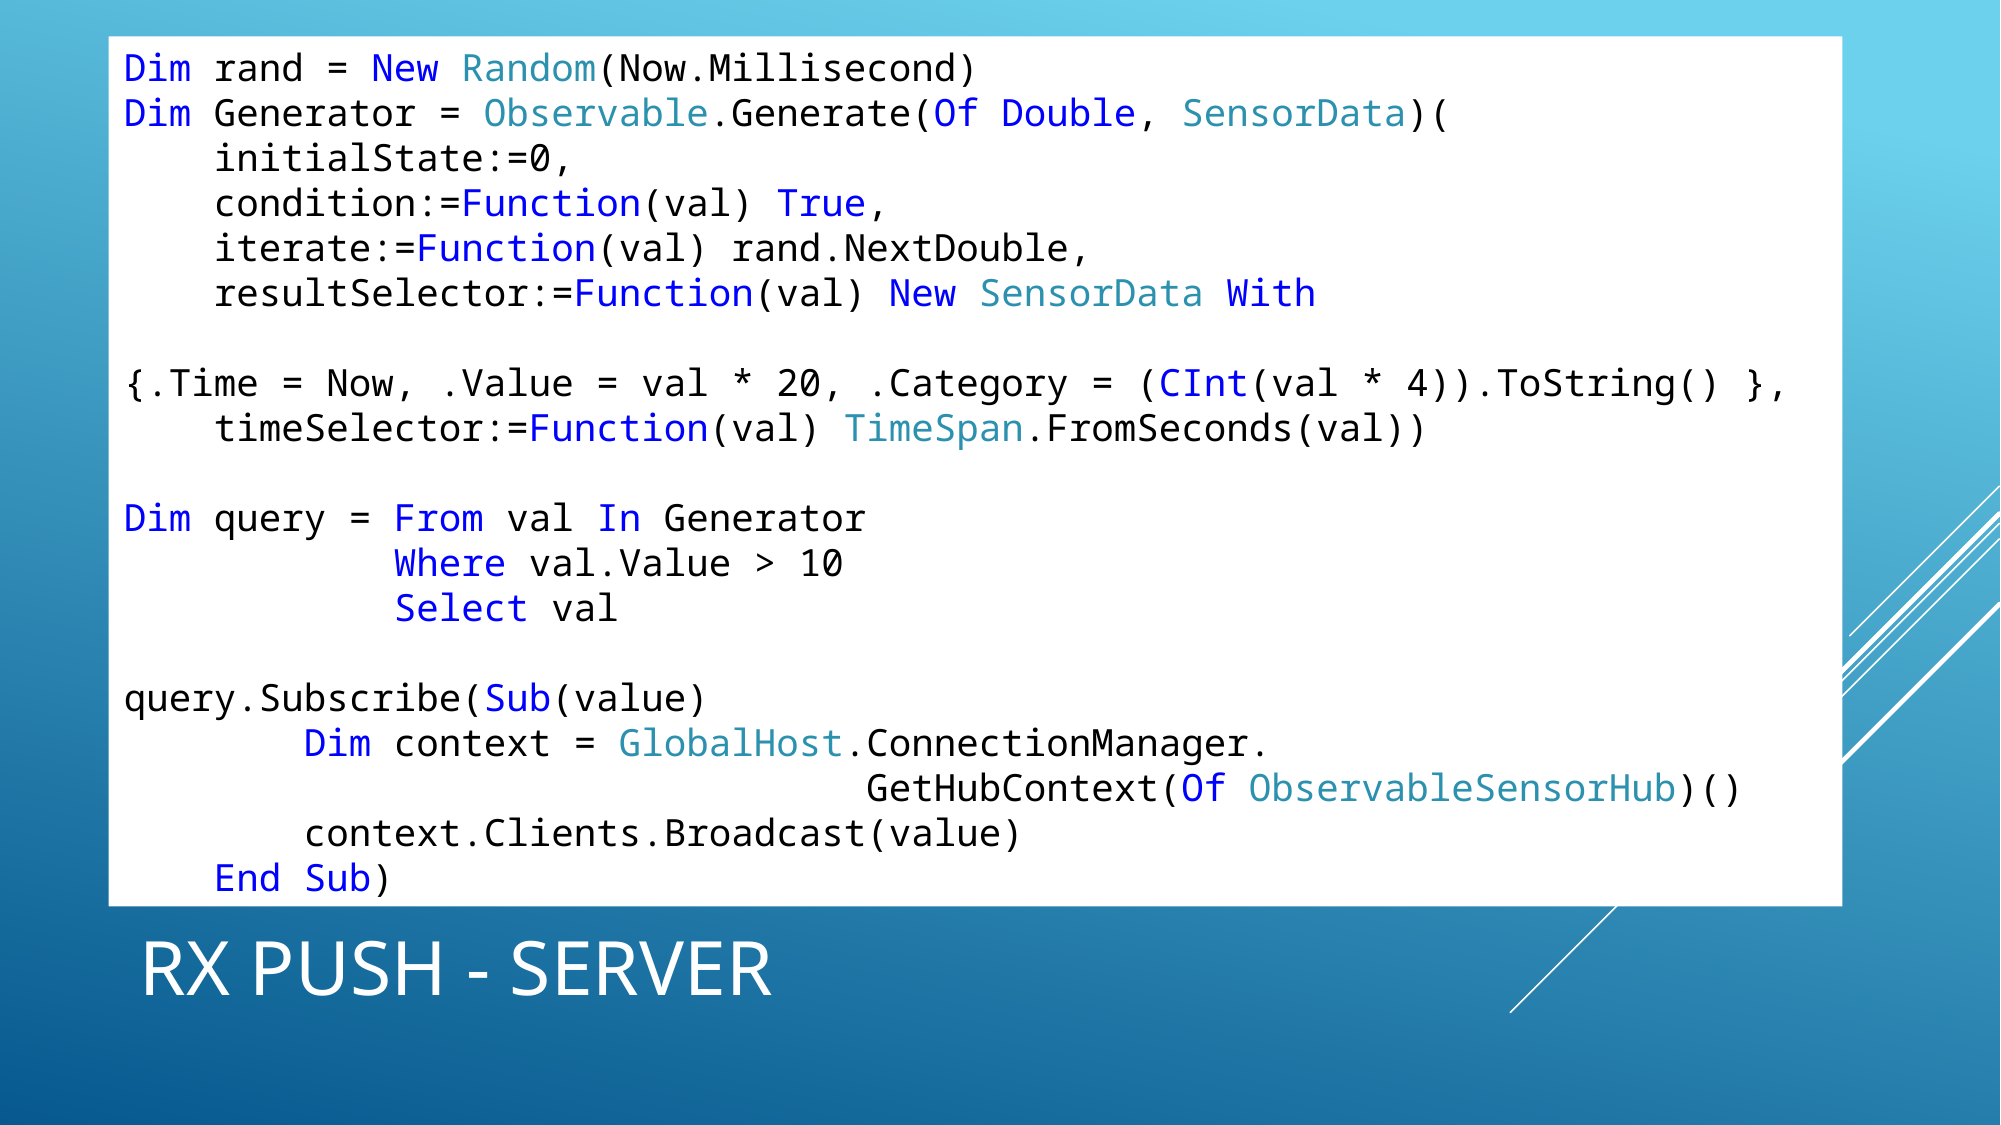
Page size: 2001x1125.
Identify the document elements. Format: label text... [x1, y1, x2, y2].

title Rx Push - Server [124, 907, 1525, 1089]
list Dim rand = New Random(Now.Millisecond) Dim Generator = Observable.Generate(Of Double, SensorData)( initialState:=0, condition:=Function(val) True, iterate:=Function(val) rand.NextDouble, resultSelector:=Function(val) New SensorData With {.Time = Now, .Value = val * 20, .Category = (CInt(val * 4)).ToString() }, timeSelector:=Function(val) TimeSpan.FromSeconds(val)) Dim query = From val In Generator Where val.Value > 10 Select val query.Subscribe(Sub(value) Dim context = GlobalHost.ConnectionManager. GetHubContext(Of ObservableSensorHub)() context.Clients.Broadcast(value) End Sub) [108, 36, 1843, 907]
